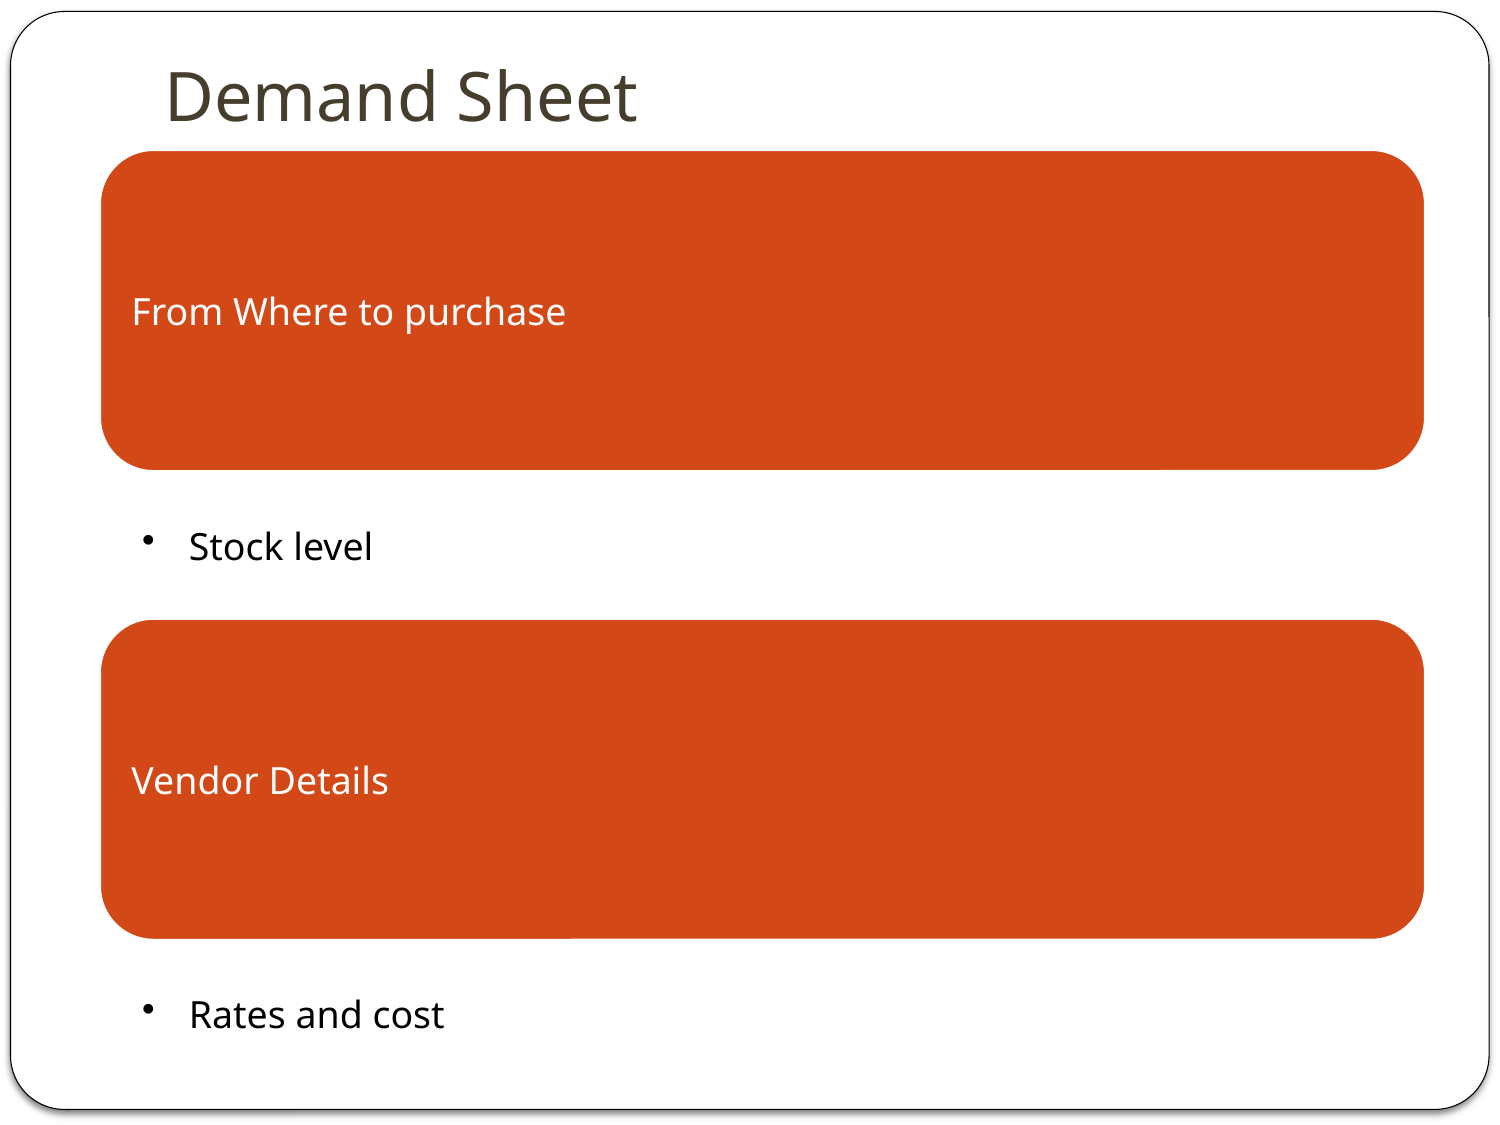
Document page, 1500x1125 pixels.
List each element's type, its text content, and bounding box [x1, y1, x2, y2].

title Demand Sheet [150, 45, 775, 149]
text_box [99, 149, 1426, 1088]
